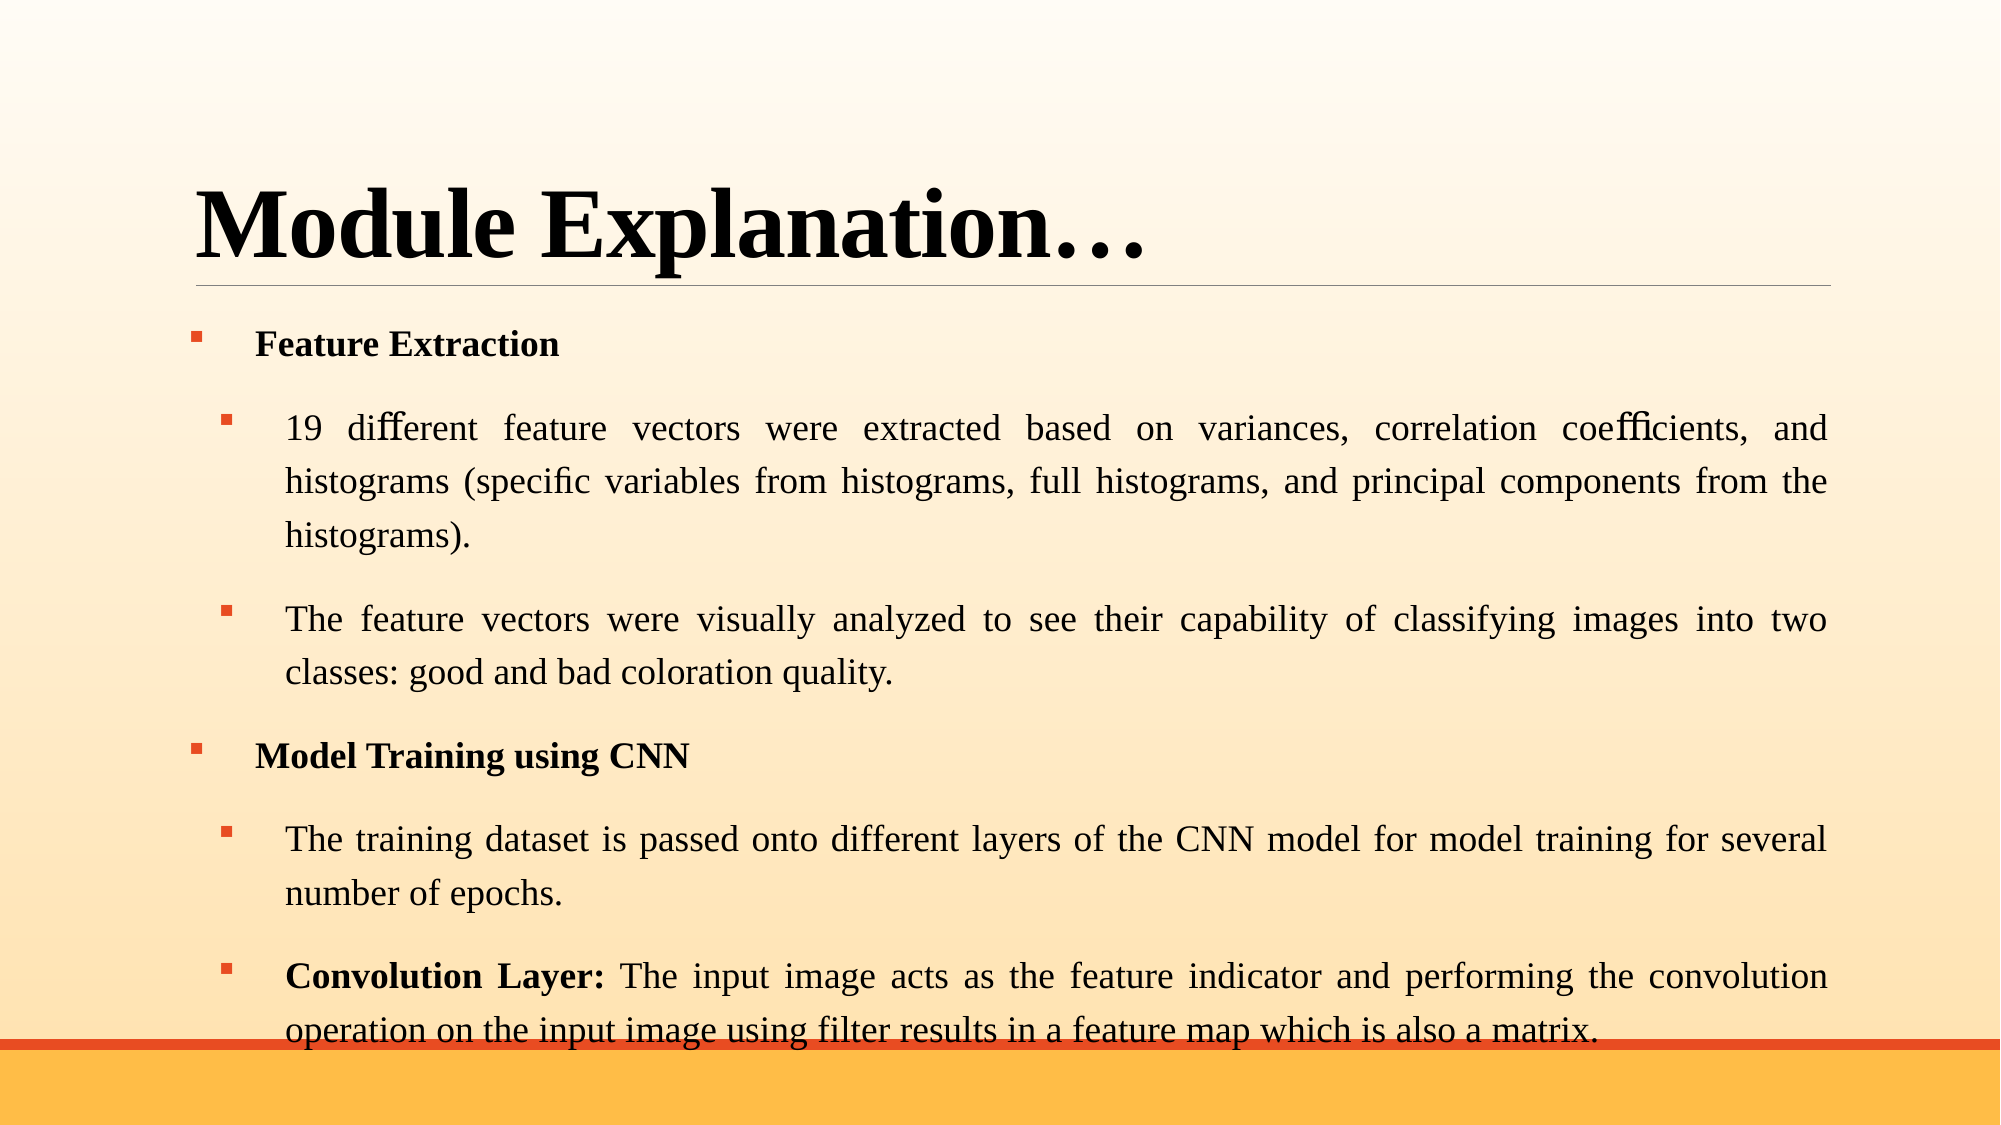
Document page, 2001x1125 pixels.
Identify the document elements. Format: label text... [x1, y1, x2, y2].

title Module Explanation… [180, 47, 1830, 285]
list Feature Extraction 19 diﬀerent feature vectors were extracted based on variances, correlation coeﬃcients, and histograms (speciﬁc variables from histograms, full histograms, and principal components from the histograms). The feature vectors were visually analyzed to see their capability of classifying images into two classes: good and bad coloration quality. Model Training using CNN The training dataset is passed onto different layers of the CNN model for model training for several number of epochs. Convolution Layer: The input image acts as the feature indicator and performing the convolution operation on the input image using filter results in a feature map which is also a matrix. [180, 302, 1830, 1011]
